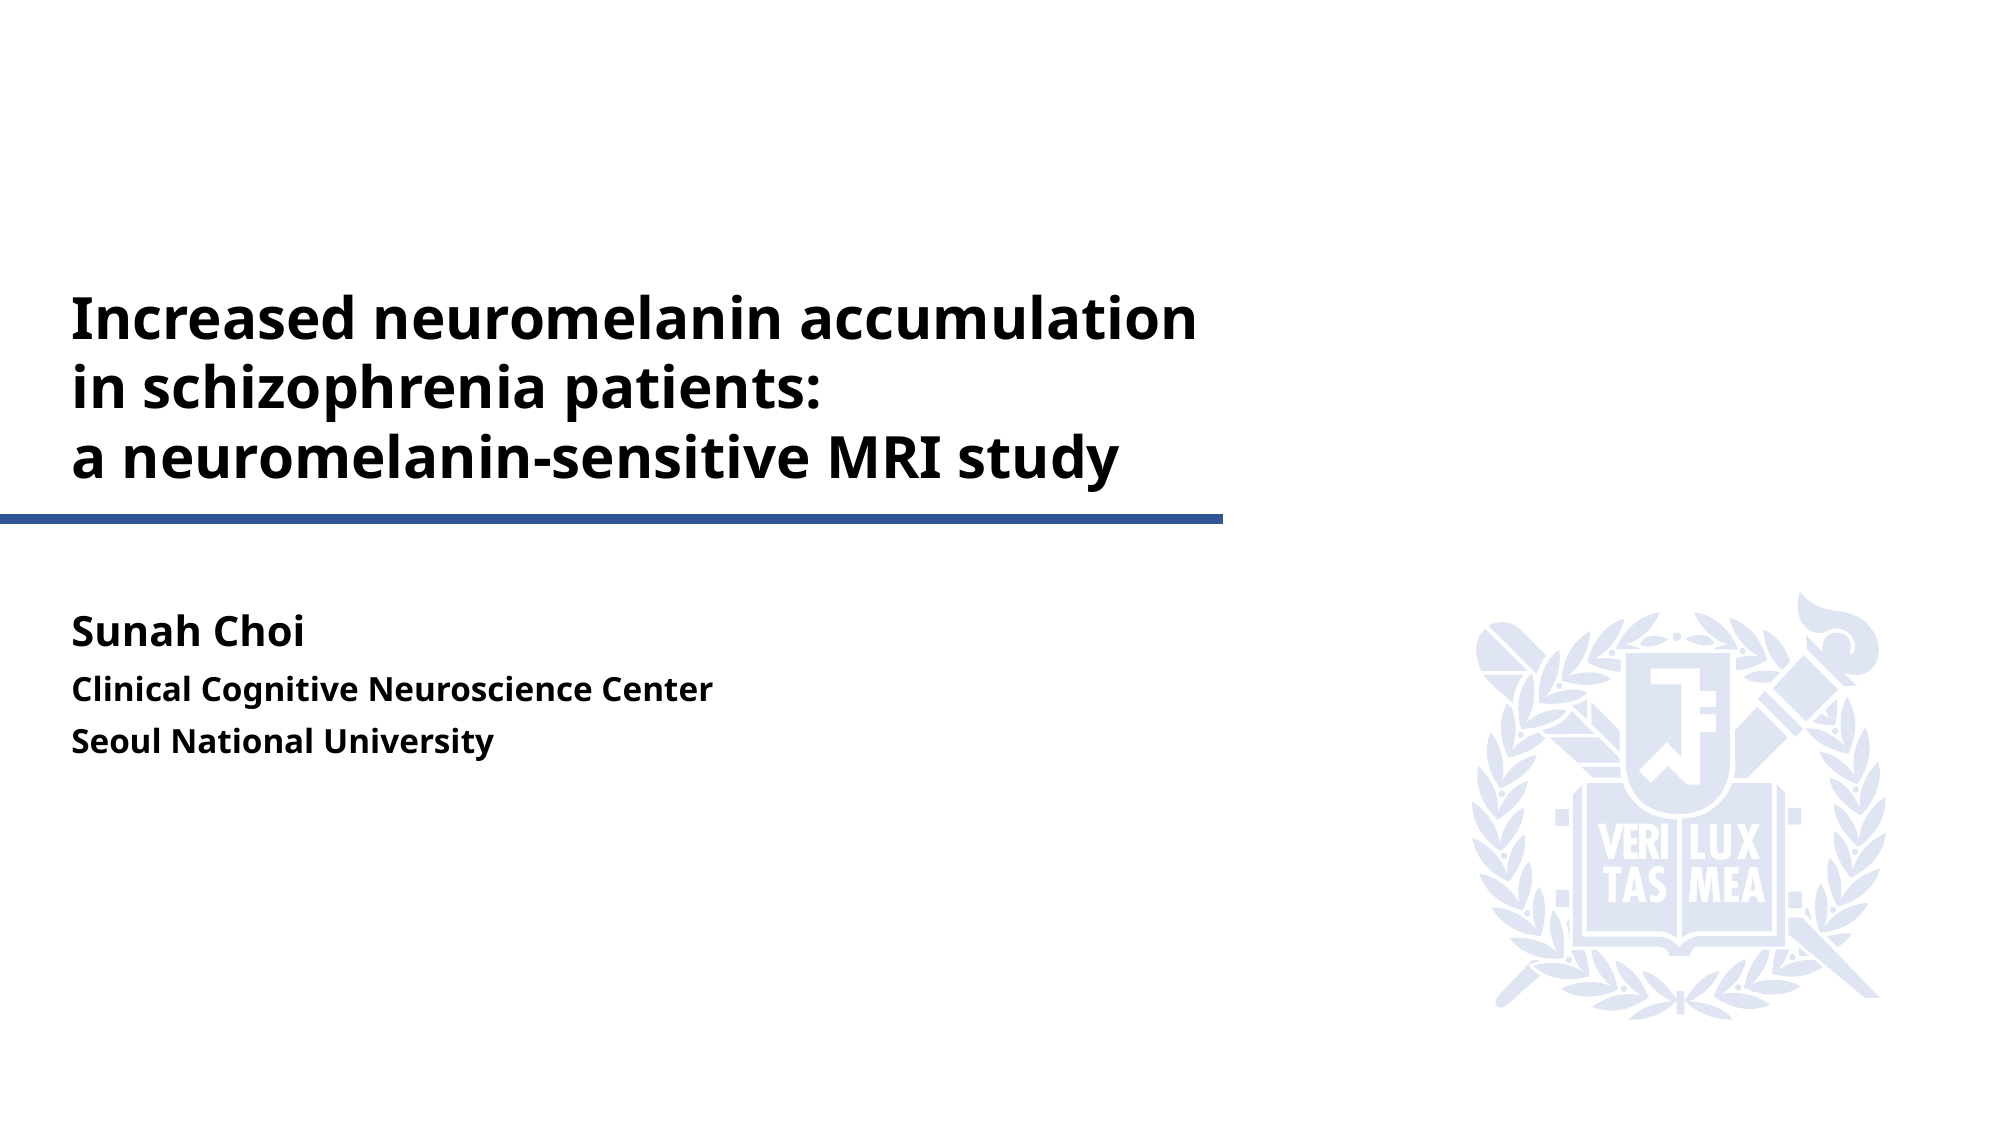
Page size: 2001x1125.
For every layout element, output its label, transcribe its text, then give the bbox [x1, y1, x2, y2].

title Increased neuromelanin accumulation in schizophrenia patients: a neuromelanin-sensitive MRI study [56, 196, 1567, 588]
subtitle Sunah Choi Clinical Cognitive Neuroscience Center Seoul National University [56, 526, 1557, 899]
picture [1472, 591, 1886, 1020]
text_box [0, 514, 1223, 524]
